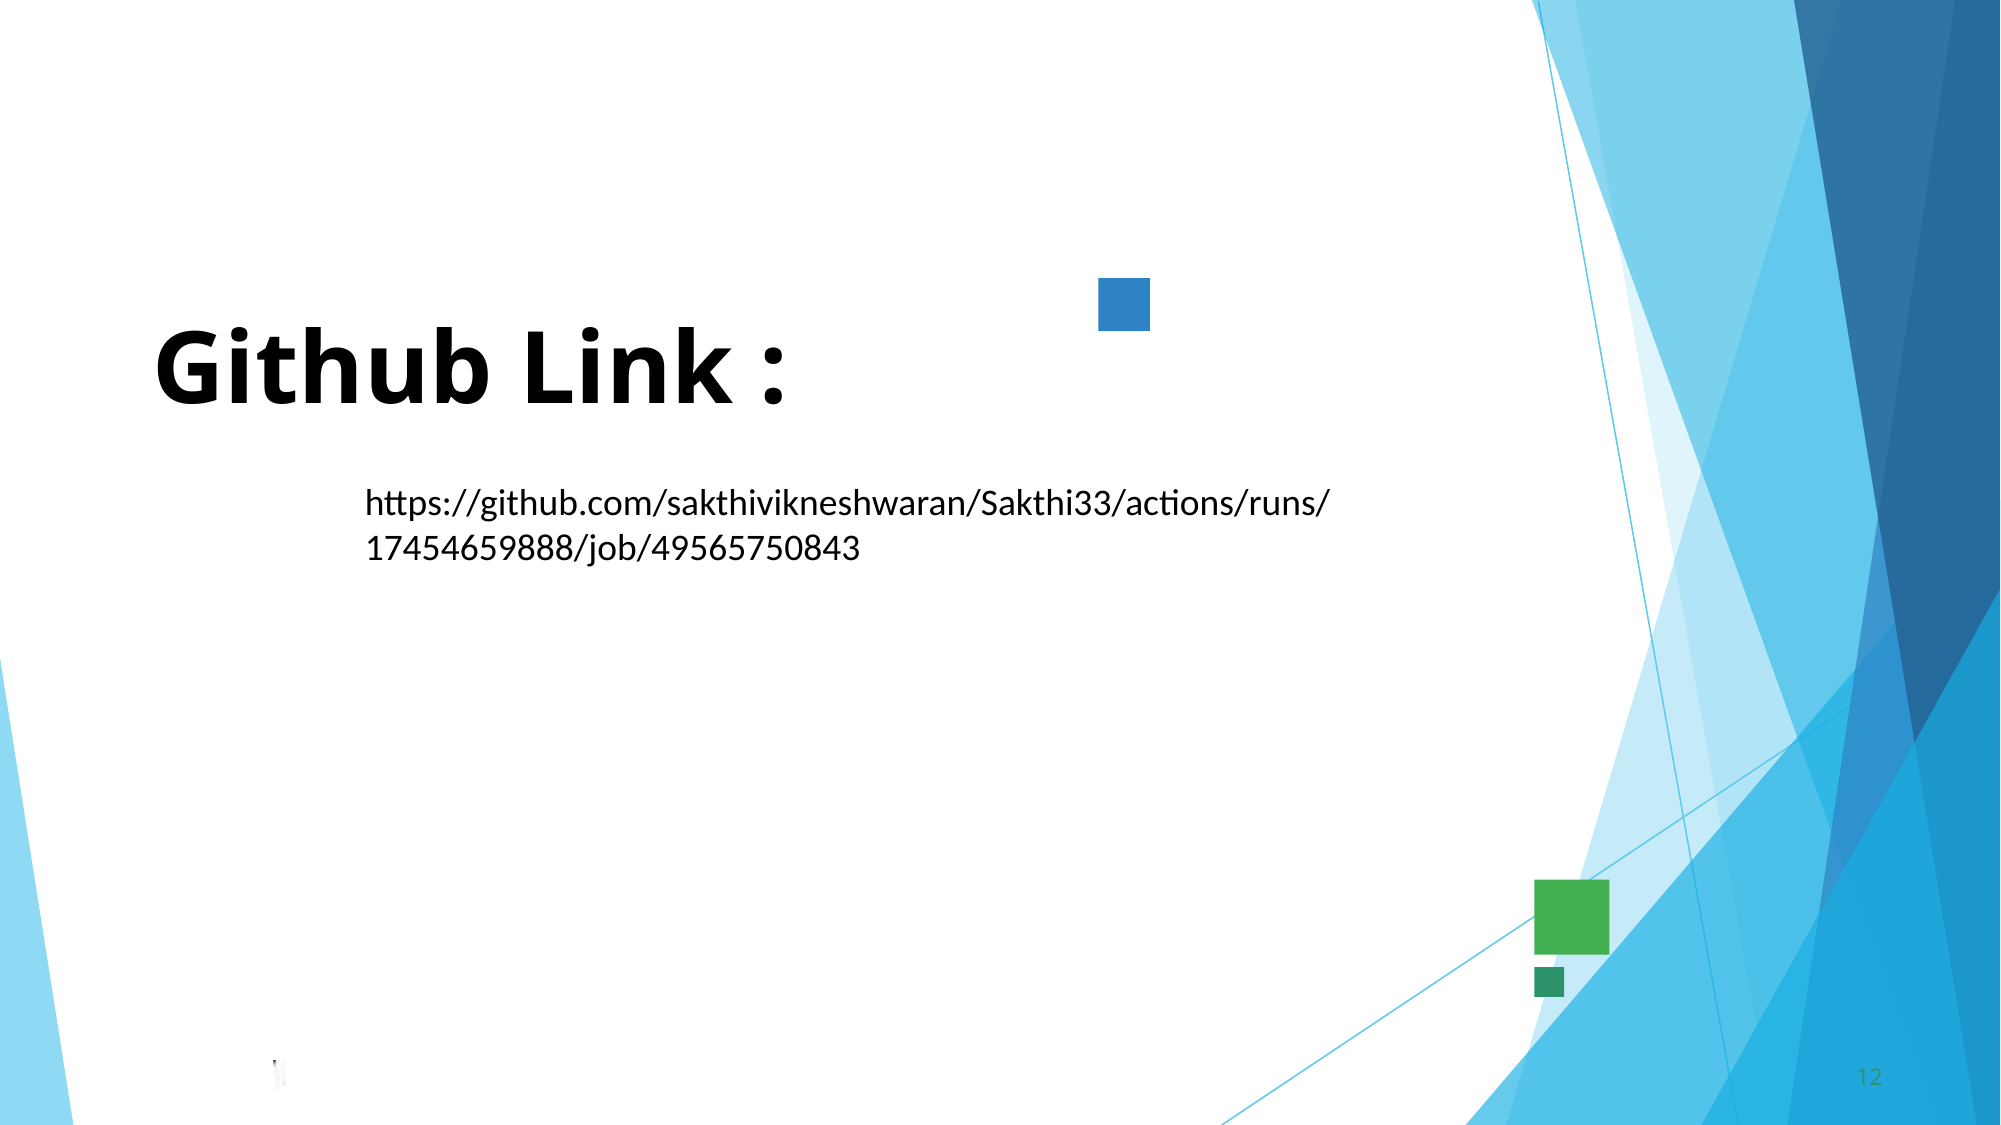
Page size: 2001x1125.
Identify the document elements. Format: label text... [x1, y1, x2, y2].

text_box 12 [1849, 1061, 1888, 1095]
picture [273, 1060, 287, 1091]
text_box [1098, 278, 1150, 332]
title Github Link : [150, 301, 902, 492]
text_box [1534, 967, 1565, 997]
text_box [1534, 879, 1610, 955]
text_box https://github.com/sakthivikneshwaran/Sakthi33/actions/runs/17454659888/job/49565750843 [349, 470, 1477, 576]
